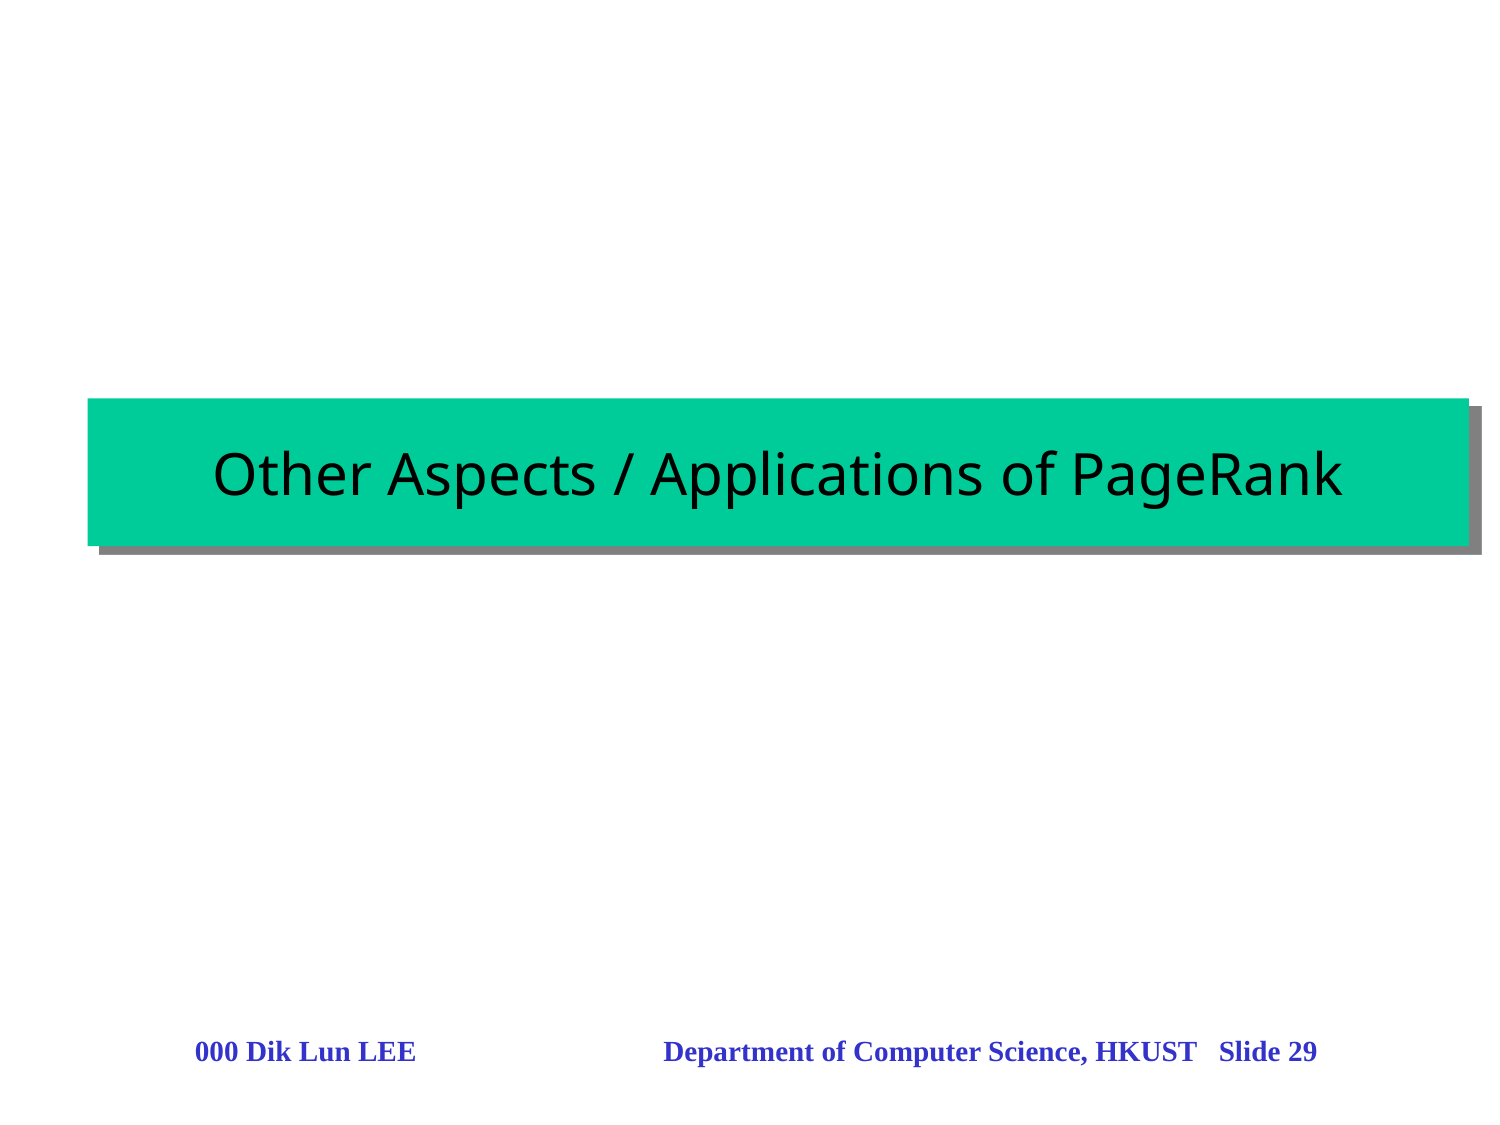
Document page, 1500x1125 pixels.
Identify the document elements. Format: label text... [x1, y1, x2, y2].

title Other Aspects / Applications of PageRank [87, 398, 1469, 547]
footer 000 Dik Lun LEE Department of Computer Science, HKUST Slide 29 [75, 1025, 1438, 1100]
